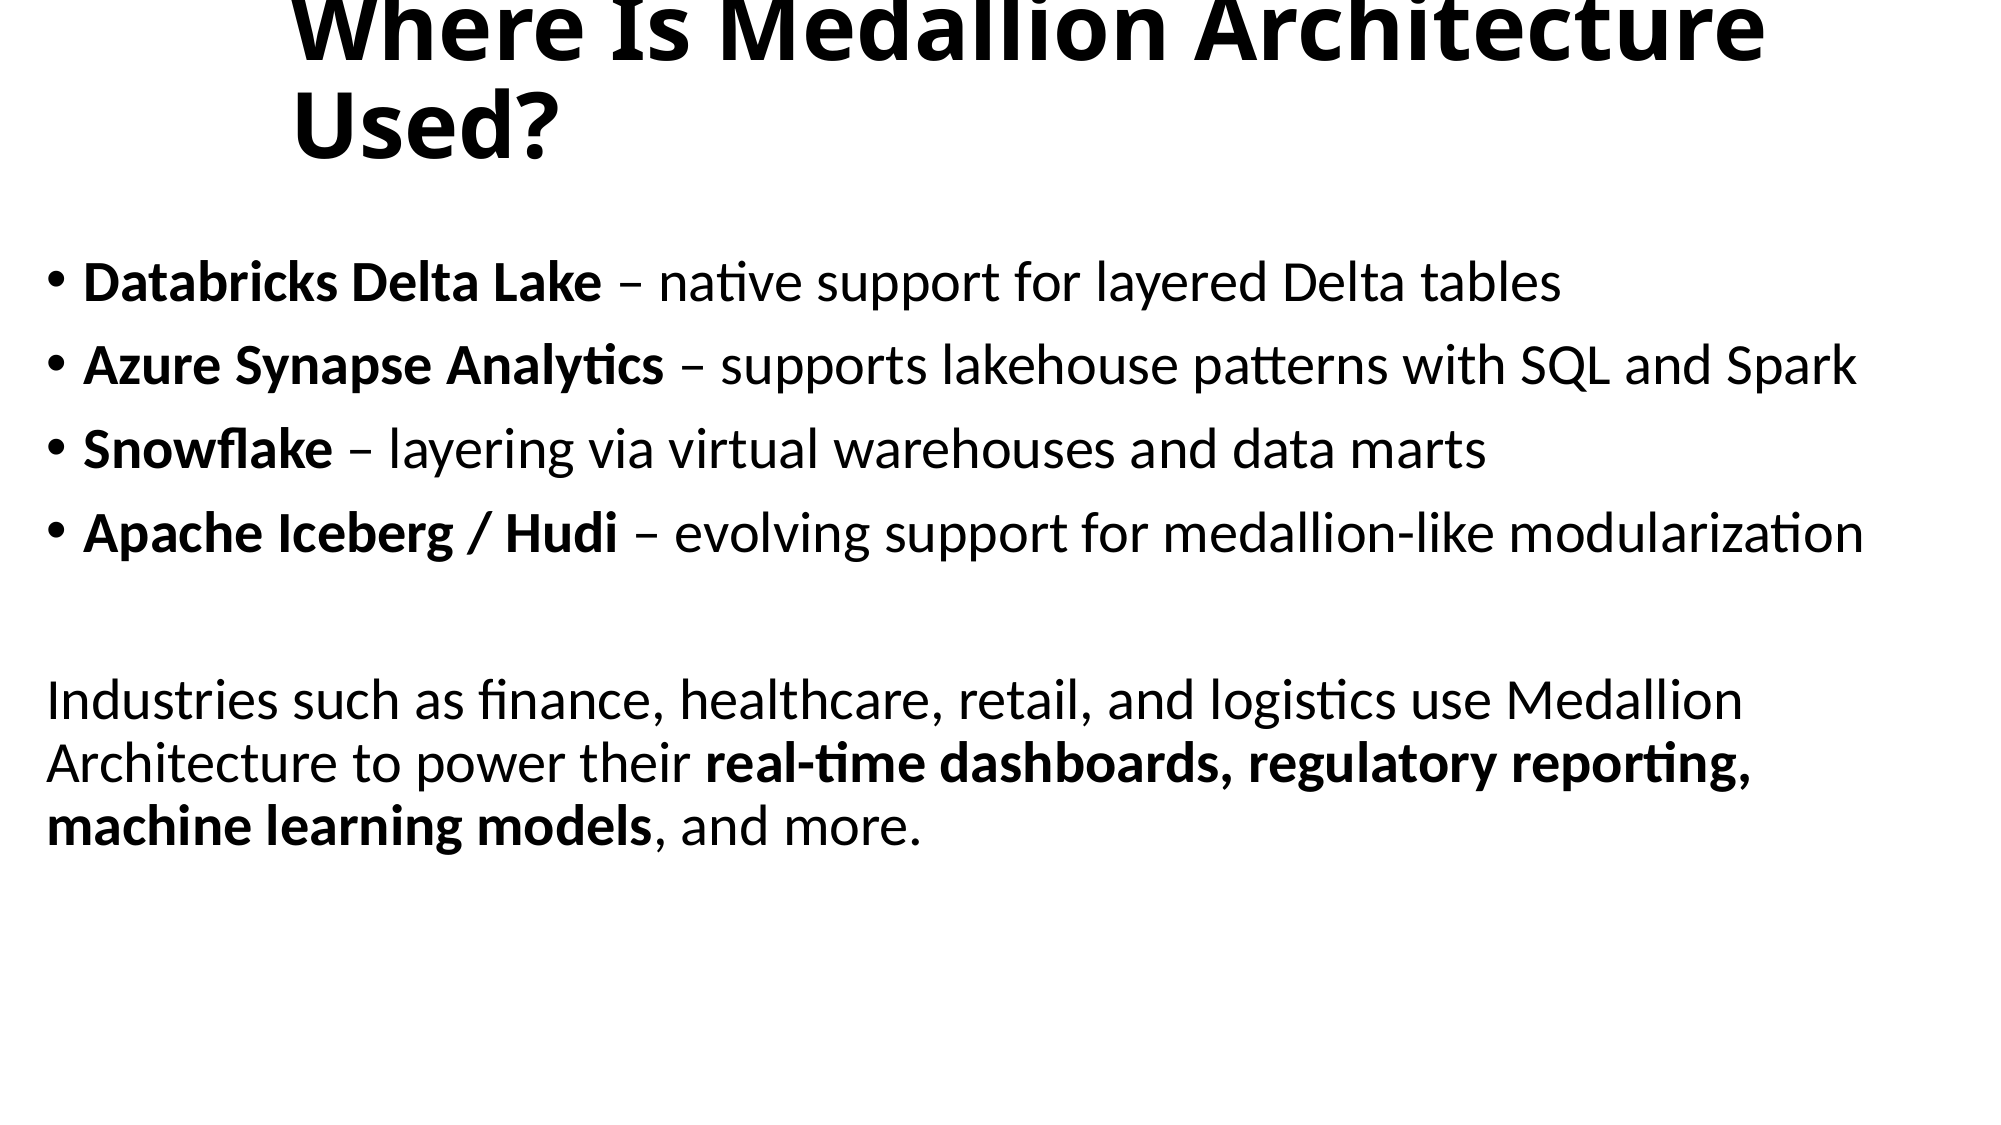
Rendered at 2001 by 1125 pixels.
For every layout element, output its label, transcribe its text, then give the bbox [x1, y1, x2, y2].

title Where Is Medallion Architecture Used? [275, 26, 2000, 244]
list Databricks Delta Lake – native support for layered Delta tables Azure Synapse Analytics – supports lakehouse patterns with SQL and Spark Snowflake – layering via virtual warehouses and data marts Apache Iceberg / Hudi – evolving support for medallion-like modularization Industries such as finance, healthcare, retail, and logistics use Medallion Architecture to power their real-time dashboards, regulatory reporting, machine learning models, and more. [31, 243, 1938, 1099]
